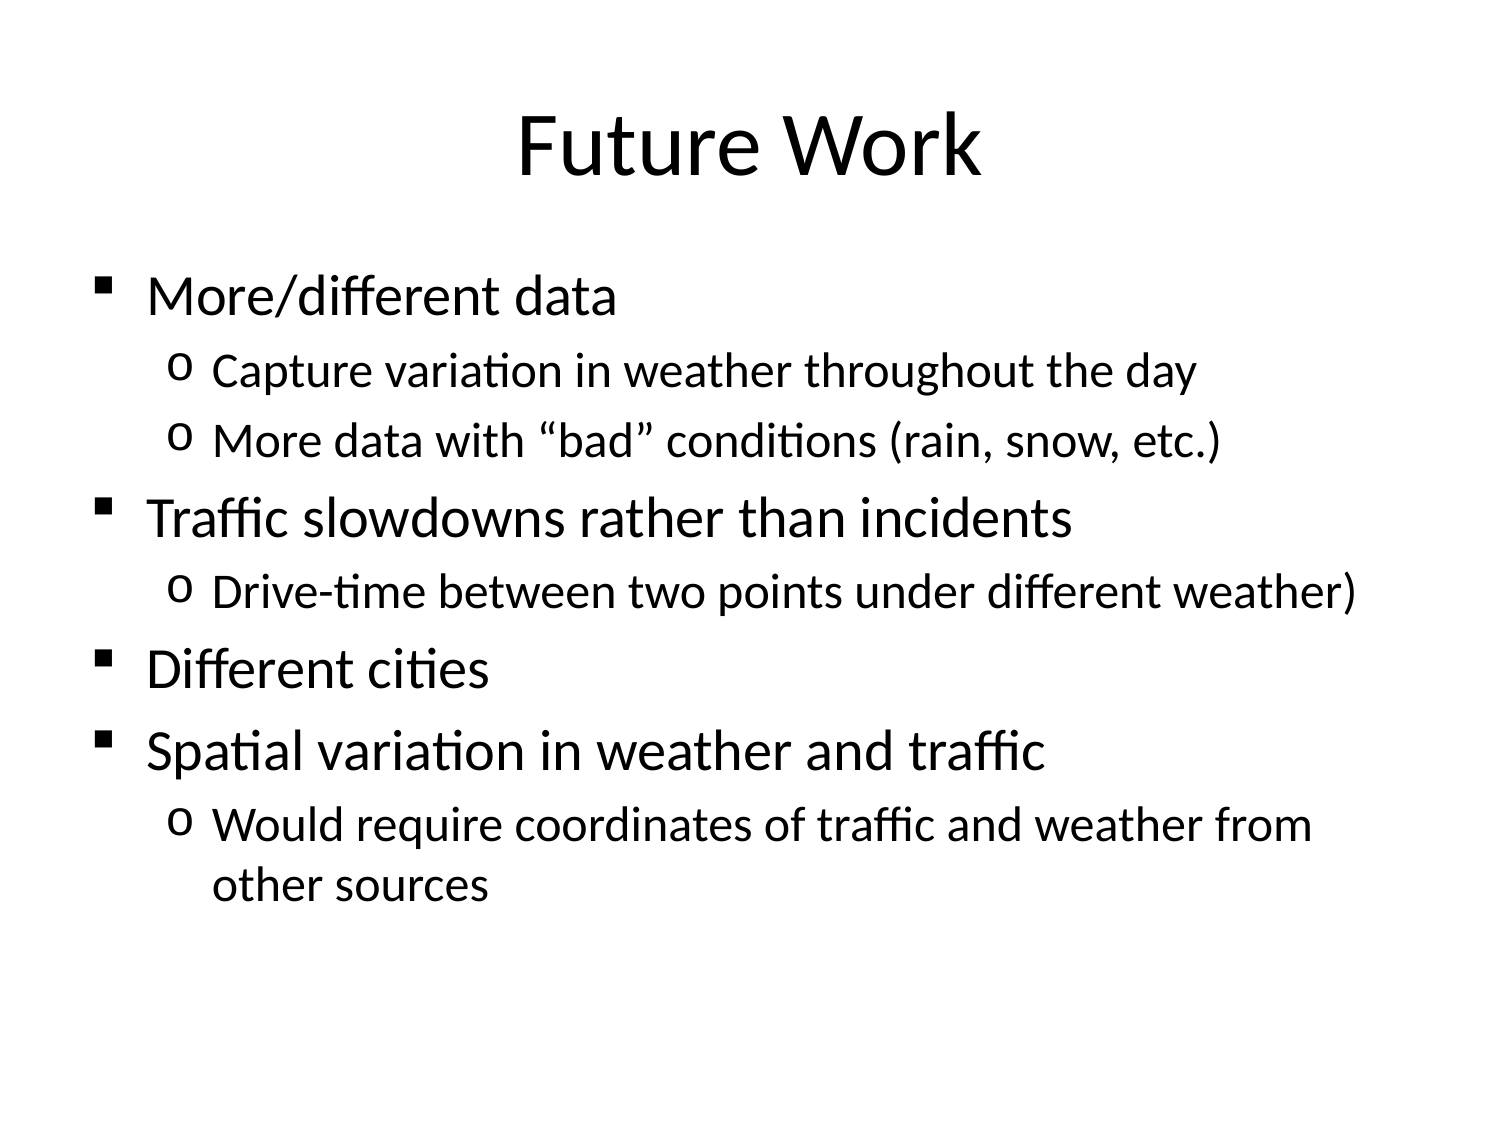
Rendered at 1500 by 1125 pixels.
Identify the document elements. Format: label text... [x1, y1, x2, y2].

list More/different data Capture variation in weather throughout the day More data with “bad” conditions (rain, snow, etc.) Traffic slowdowns rather than incidents Drive-time between two points under different weather) Different cities Spatial variation in weather and traffic Would require coordinates of traffic and weather from other sources [75, 249, 1425, 988]
title Future Work [75, 45, 1425, 233]
